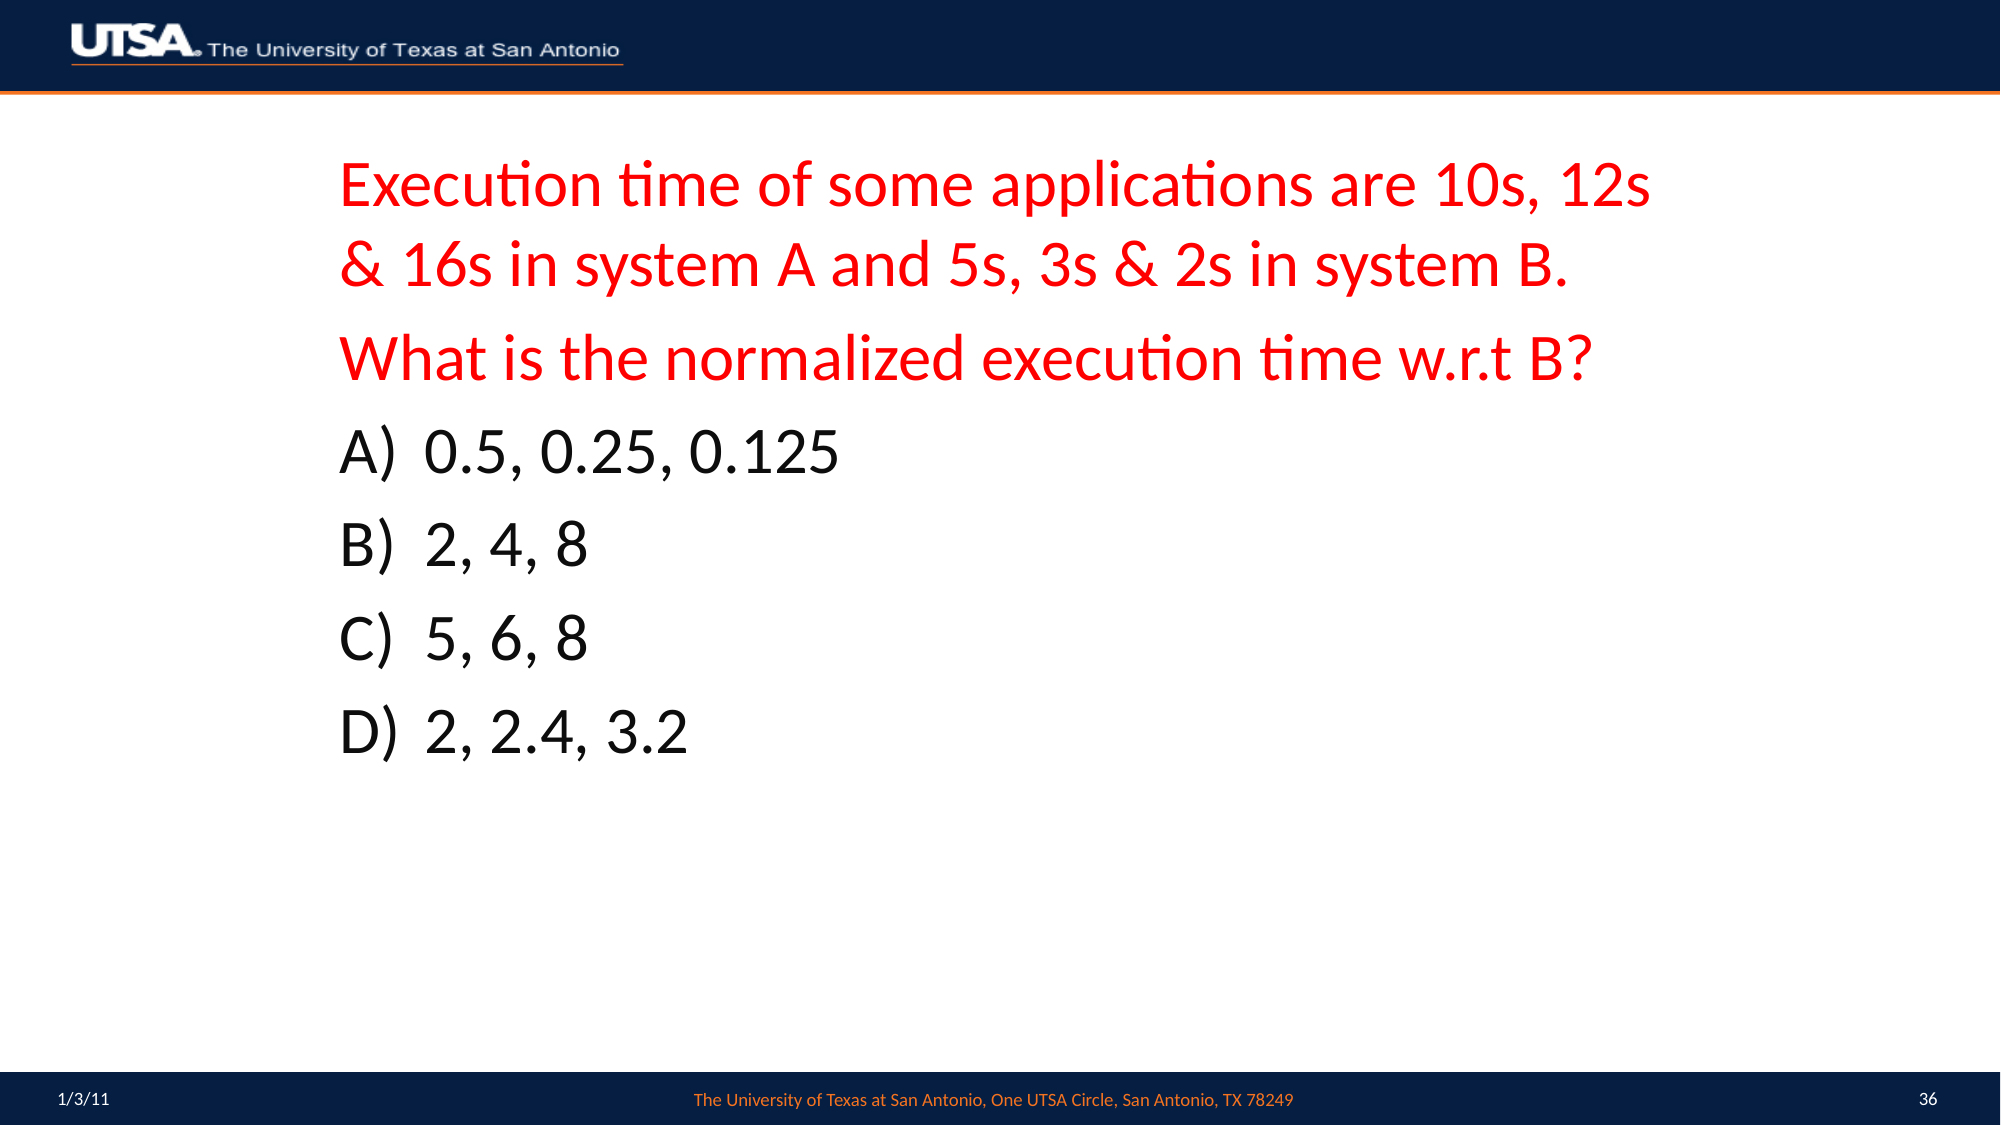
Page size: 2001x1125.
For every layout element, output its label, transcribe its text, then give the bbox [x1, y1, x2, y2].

picture [0, 0, 2000, 91]
picture [0, 1072, 2001, 1125]
list Execution time of some applications are 10s, 12s & 16s in system A and 5s, 3s & 2s in system B. What is the normalized execution time w.r.t B? 0.5, 0.25, 0.125 2, 4, 8 5, 6, 8 2, 2.4, 3.2 [324, 132, 1675, 875]
